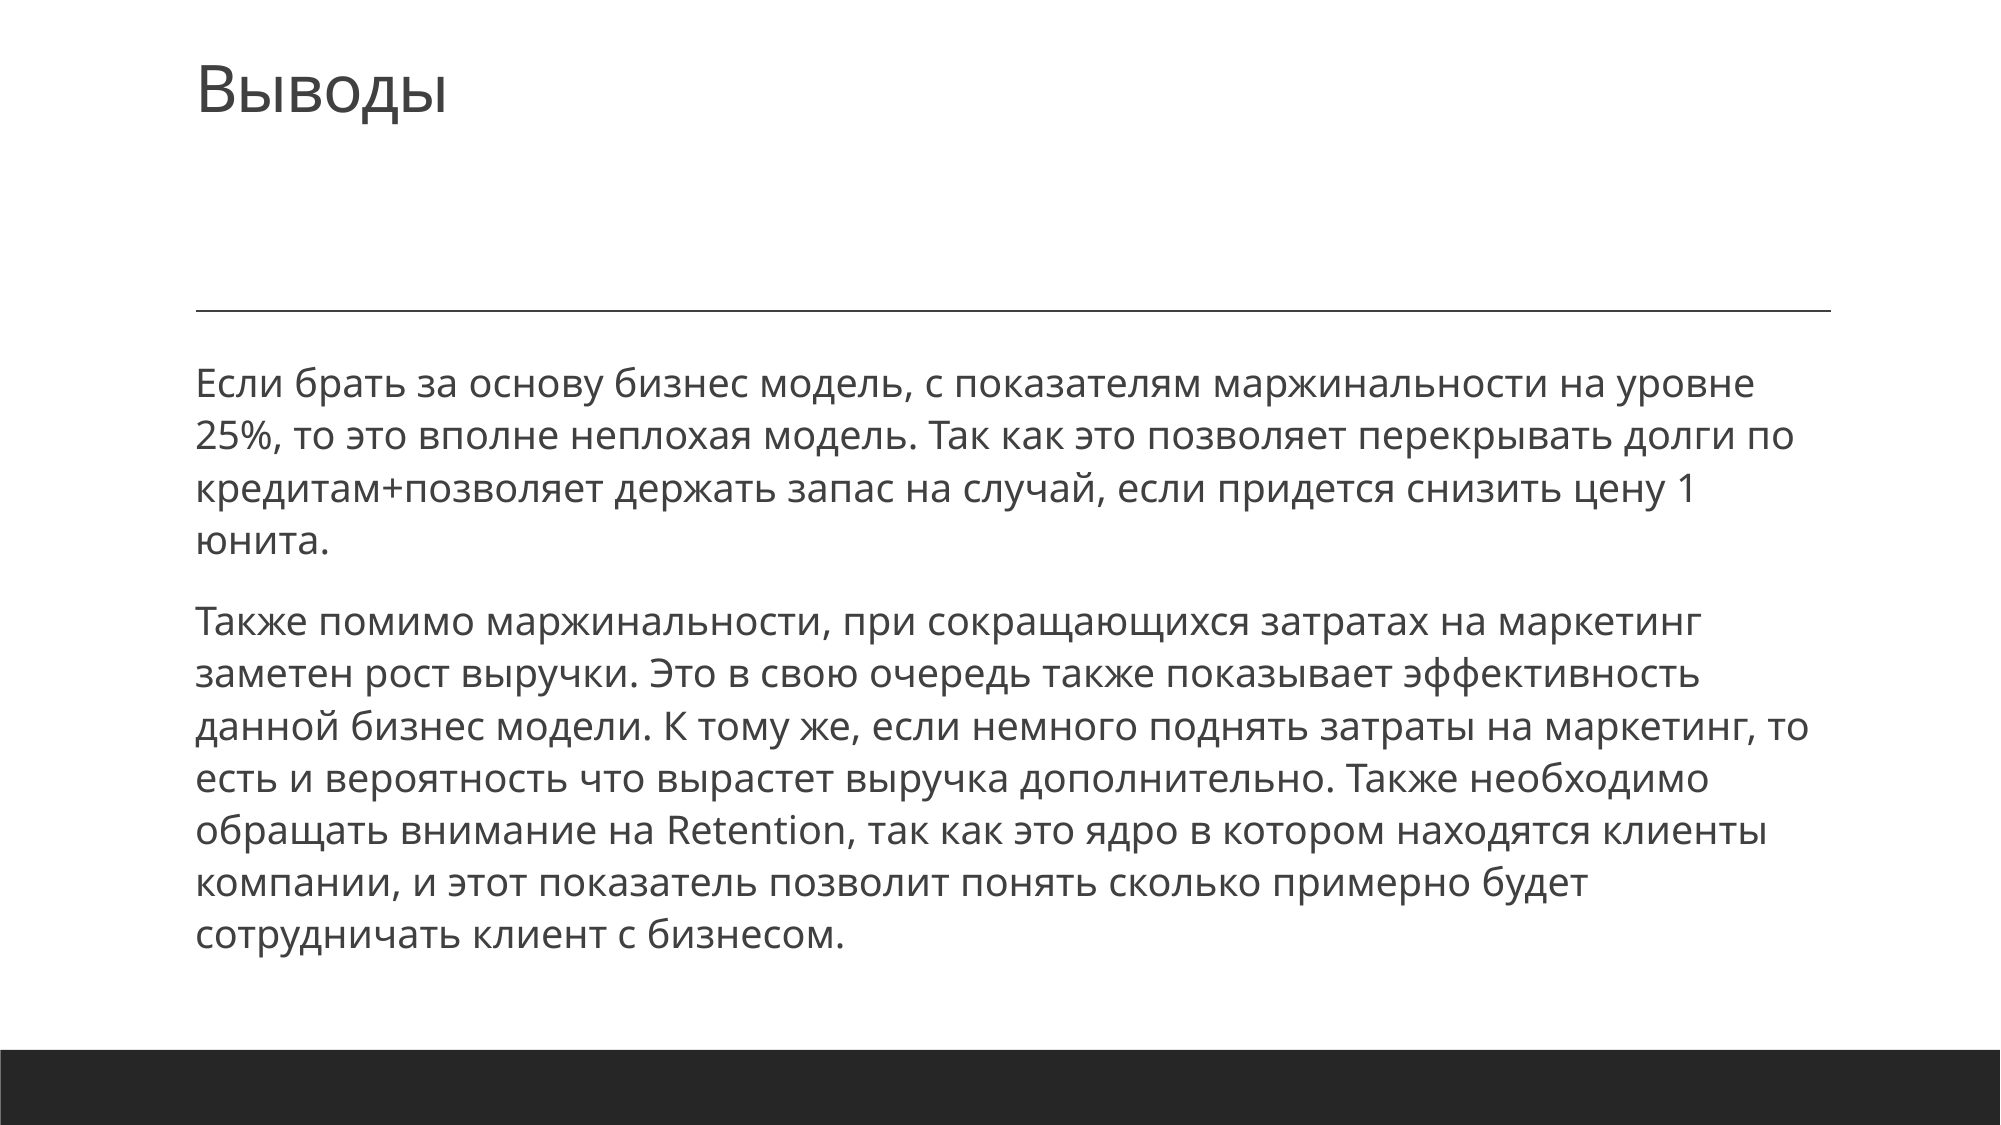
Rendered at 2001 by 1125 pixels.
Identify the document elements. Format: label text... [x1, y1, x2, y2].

title Выводы [180, 47, 1830, 134]
list Если брать за основу бизнес модель, с показателям маржинальности на уровне 25%, то это вполне неплохая модель. Так как это позволяет перекрывать долги по кредитам+позволяет держать запас на случай, если придется снизить цену 1 юнита. Также помимо маржинальности, при сокращающихся затратах на маркетинг заметен рост выручки. Это в свою очередь также показывает эффективность данной бизнес модели. К тому же, если немного поднять затраты на маркетинг, то есть и вероятность что вырастет выручка дополнительно. Также необходимо обращать внимание на Retention, так как это ядро в котором находятся клиенты компании, и этот показатель позволит понять сколько примерно будет сотрудничать клиент с бизнесом. [180, 345, 1830, 963]
